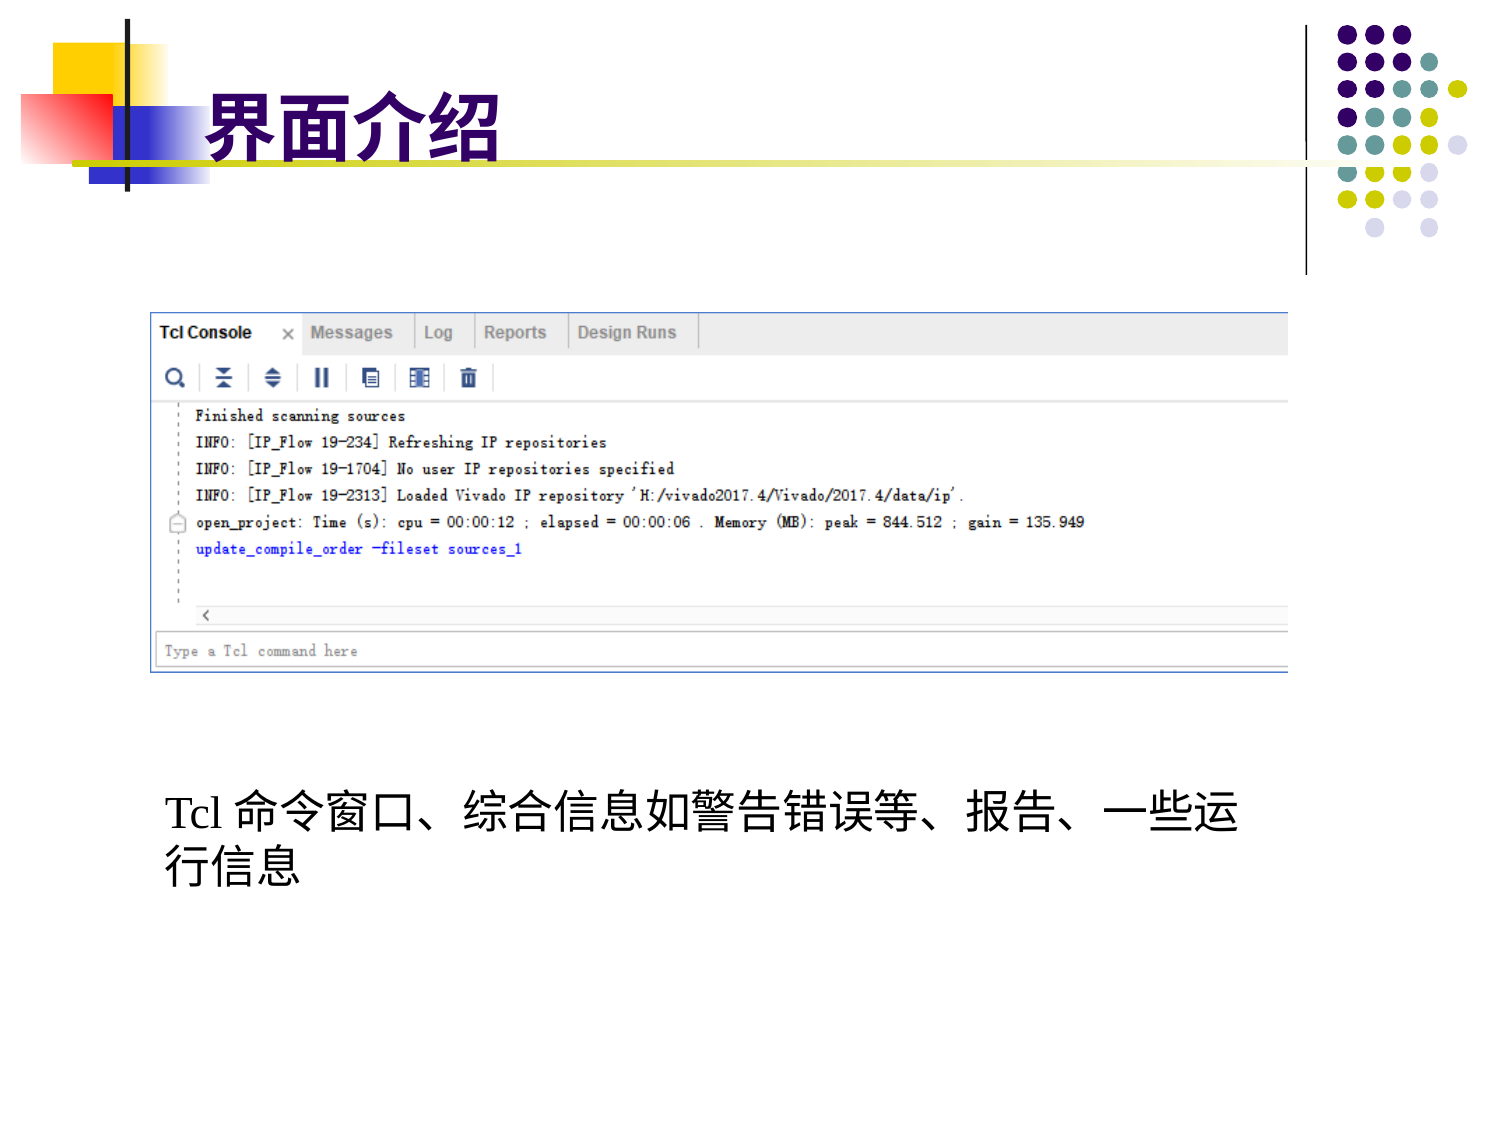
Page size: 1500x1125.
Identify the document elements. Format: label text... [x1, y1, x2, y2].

title 界面介绍 [187, 37, 1413, 179]
picture [149, 312, 1288, 674]
text_box Tcl命令窗口、综合信息如警告错误等、报告、一些运行信息 [149, 774, 1288, 900]
